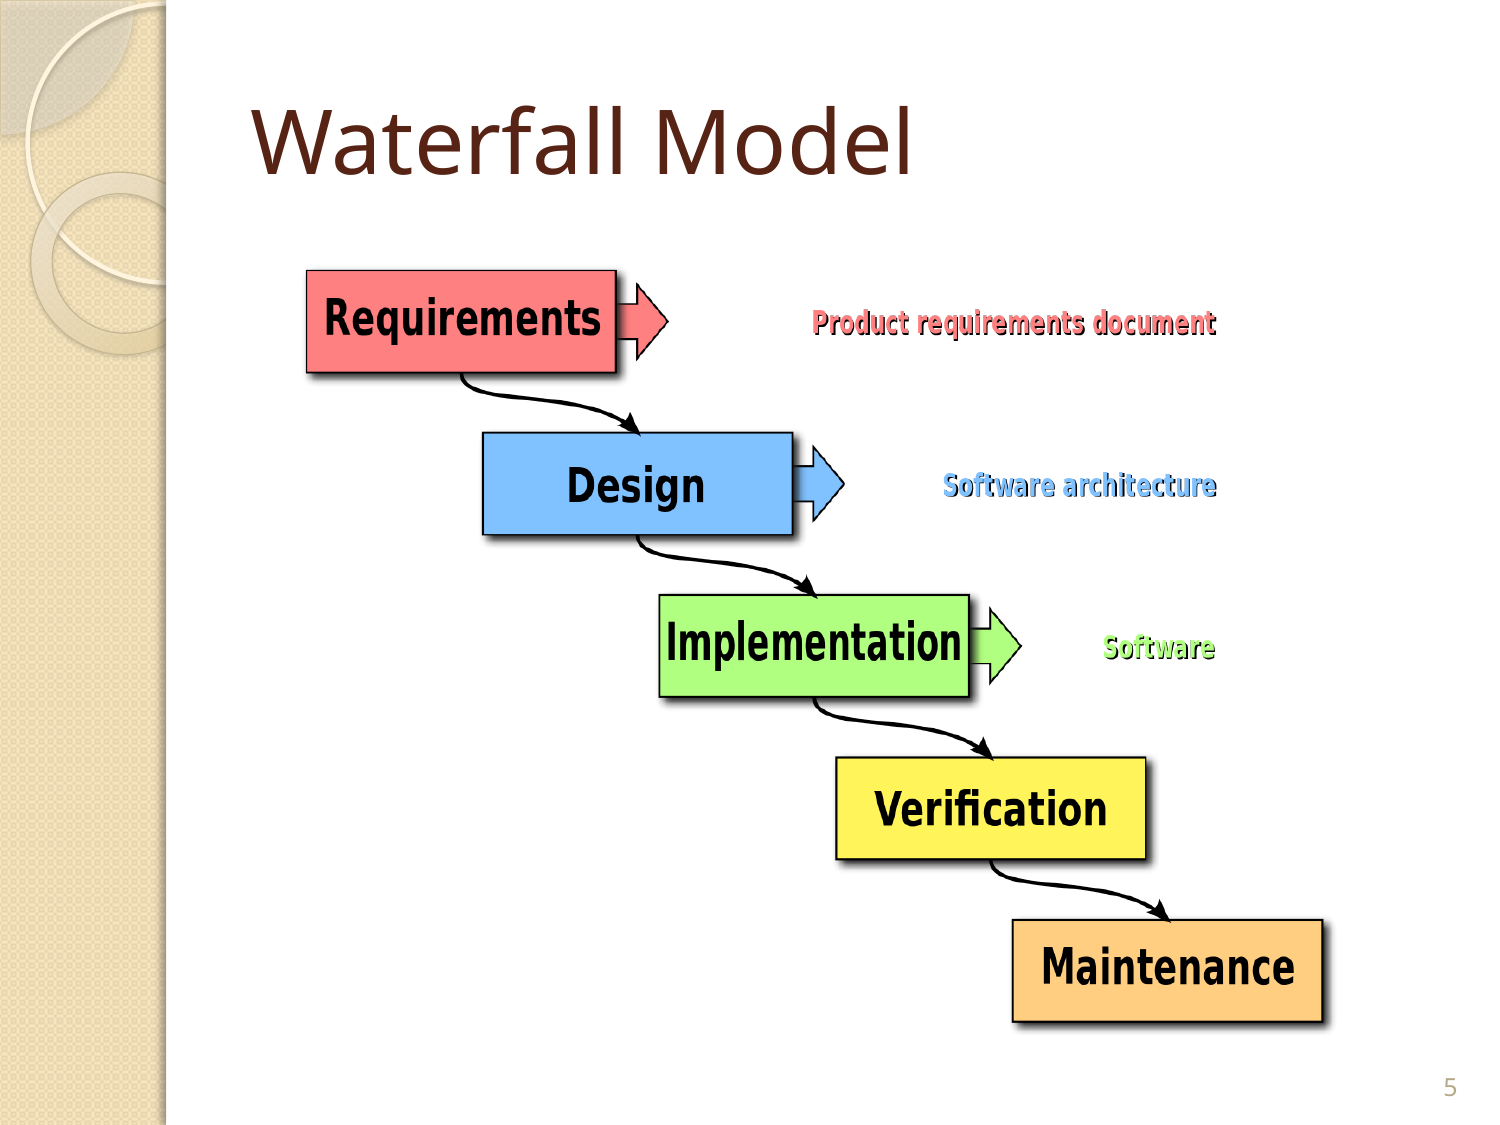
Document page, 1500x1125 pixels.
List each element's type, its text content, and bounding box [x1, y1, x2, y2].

slide_number 5 [1413, 1034, 1488, 1113]
picture [299, 258, 1338, 1037]
title Waterfall Model [235, 45, 1466, 233]
